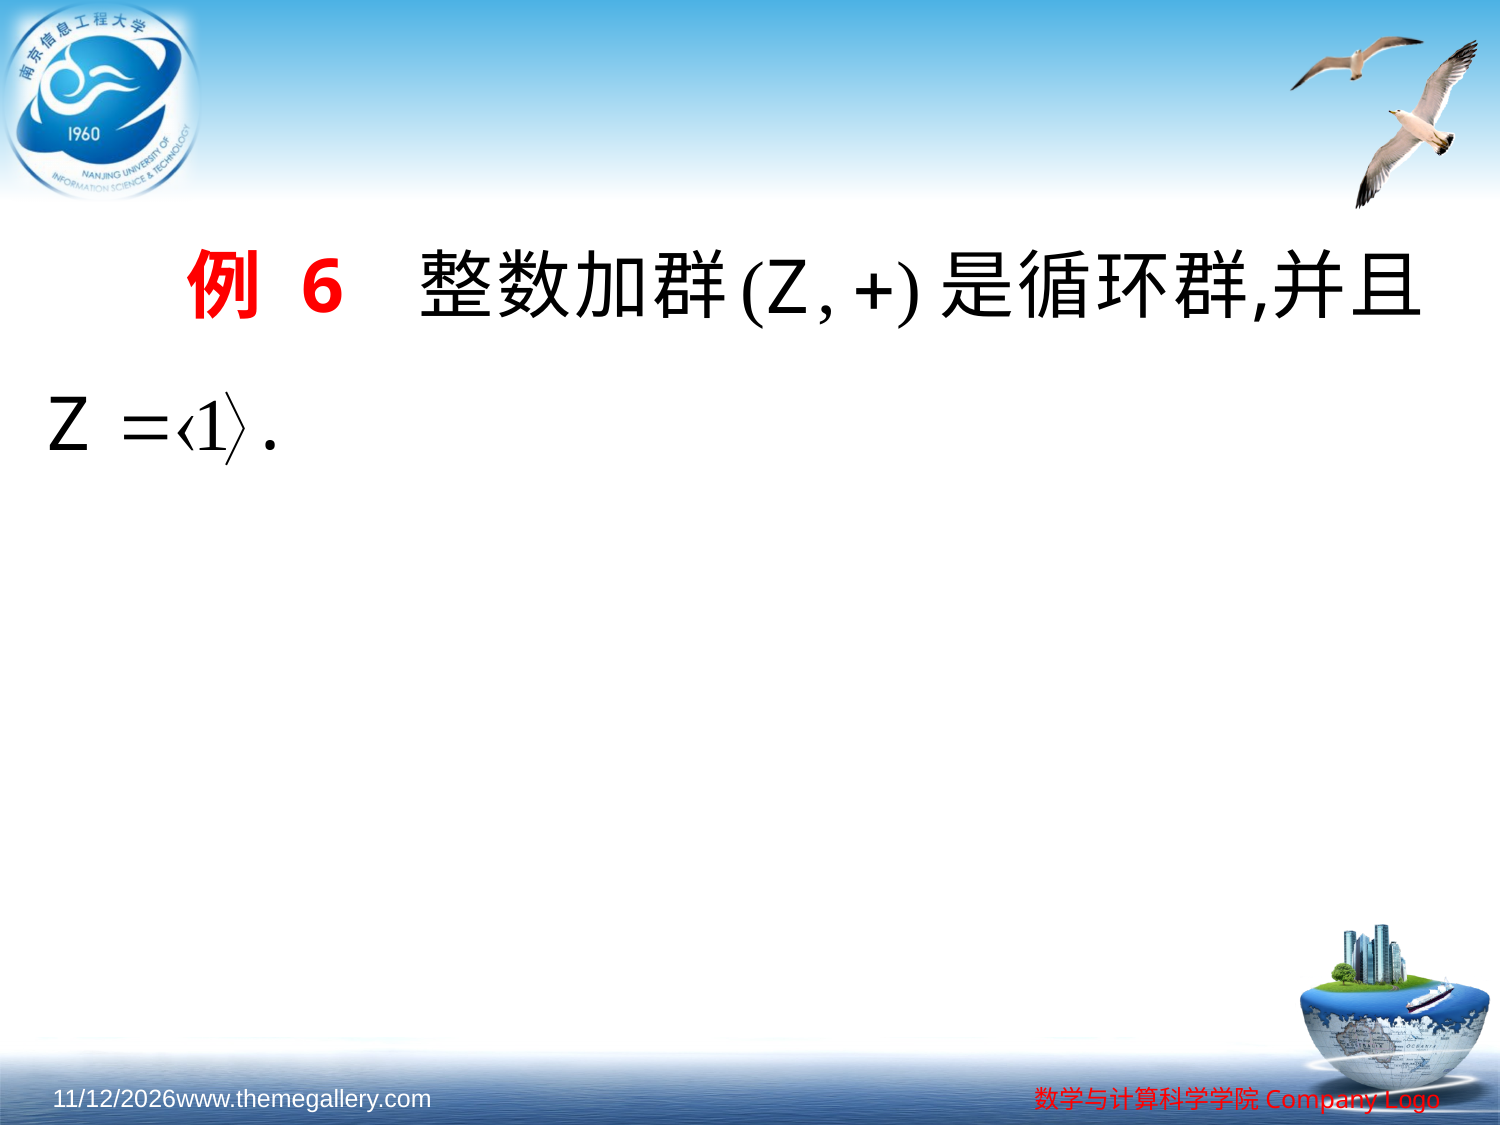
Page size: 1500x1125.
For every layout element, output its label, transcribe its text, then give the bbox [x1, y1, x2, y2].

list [36, 208, 1432, 484]
picture [0, 920, 1500, 1125]
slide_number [37, 1075, 476, 1113]
picture [1289, 35, 1500, 213]
footer 数学与计算科学学院Company Logo [999, 1075, 1476, 1125]
picture [26, 24, 178, 174]
